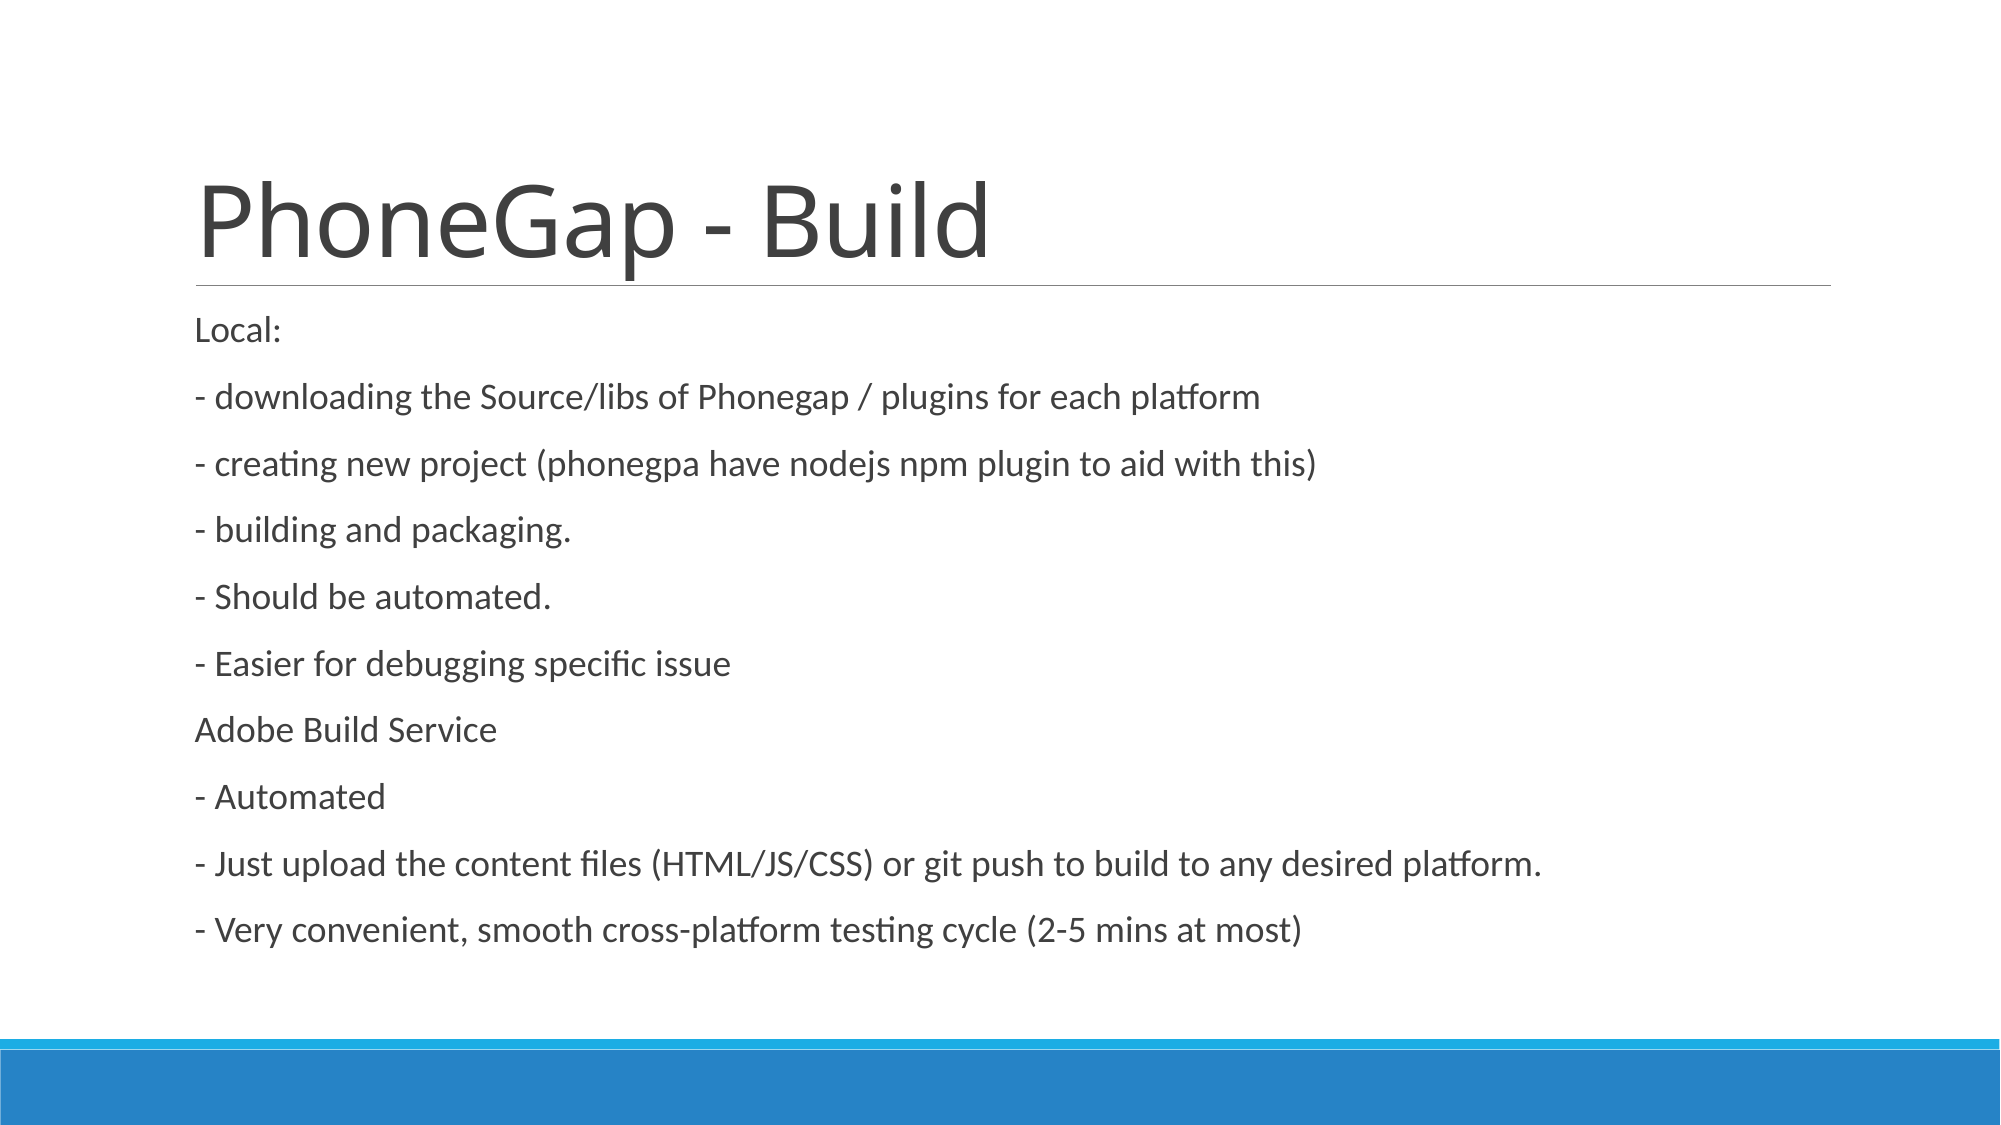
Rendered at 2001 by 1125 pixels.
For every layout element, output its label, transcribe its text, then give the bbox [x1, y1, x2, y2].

list Local: - downloading the Source/libs of Phonegap / plugins for each platform - creating new project (phonegpa have nodejs npm plugin to aid with this) - building and packaging. - Should be automated. - Easier for debugging specific issue Adobe Build Service - Automated - Just upload the content files (HTML/JS/CSS) or git push to build to any desired platform. - Very convenient, smooth cross-platform testing cycle (2-5 mins at most) [180, 302, 1830, 963]
title PhoneGap - Build [180, 47, 1830, 285]
